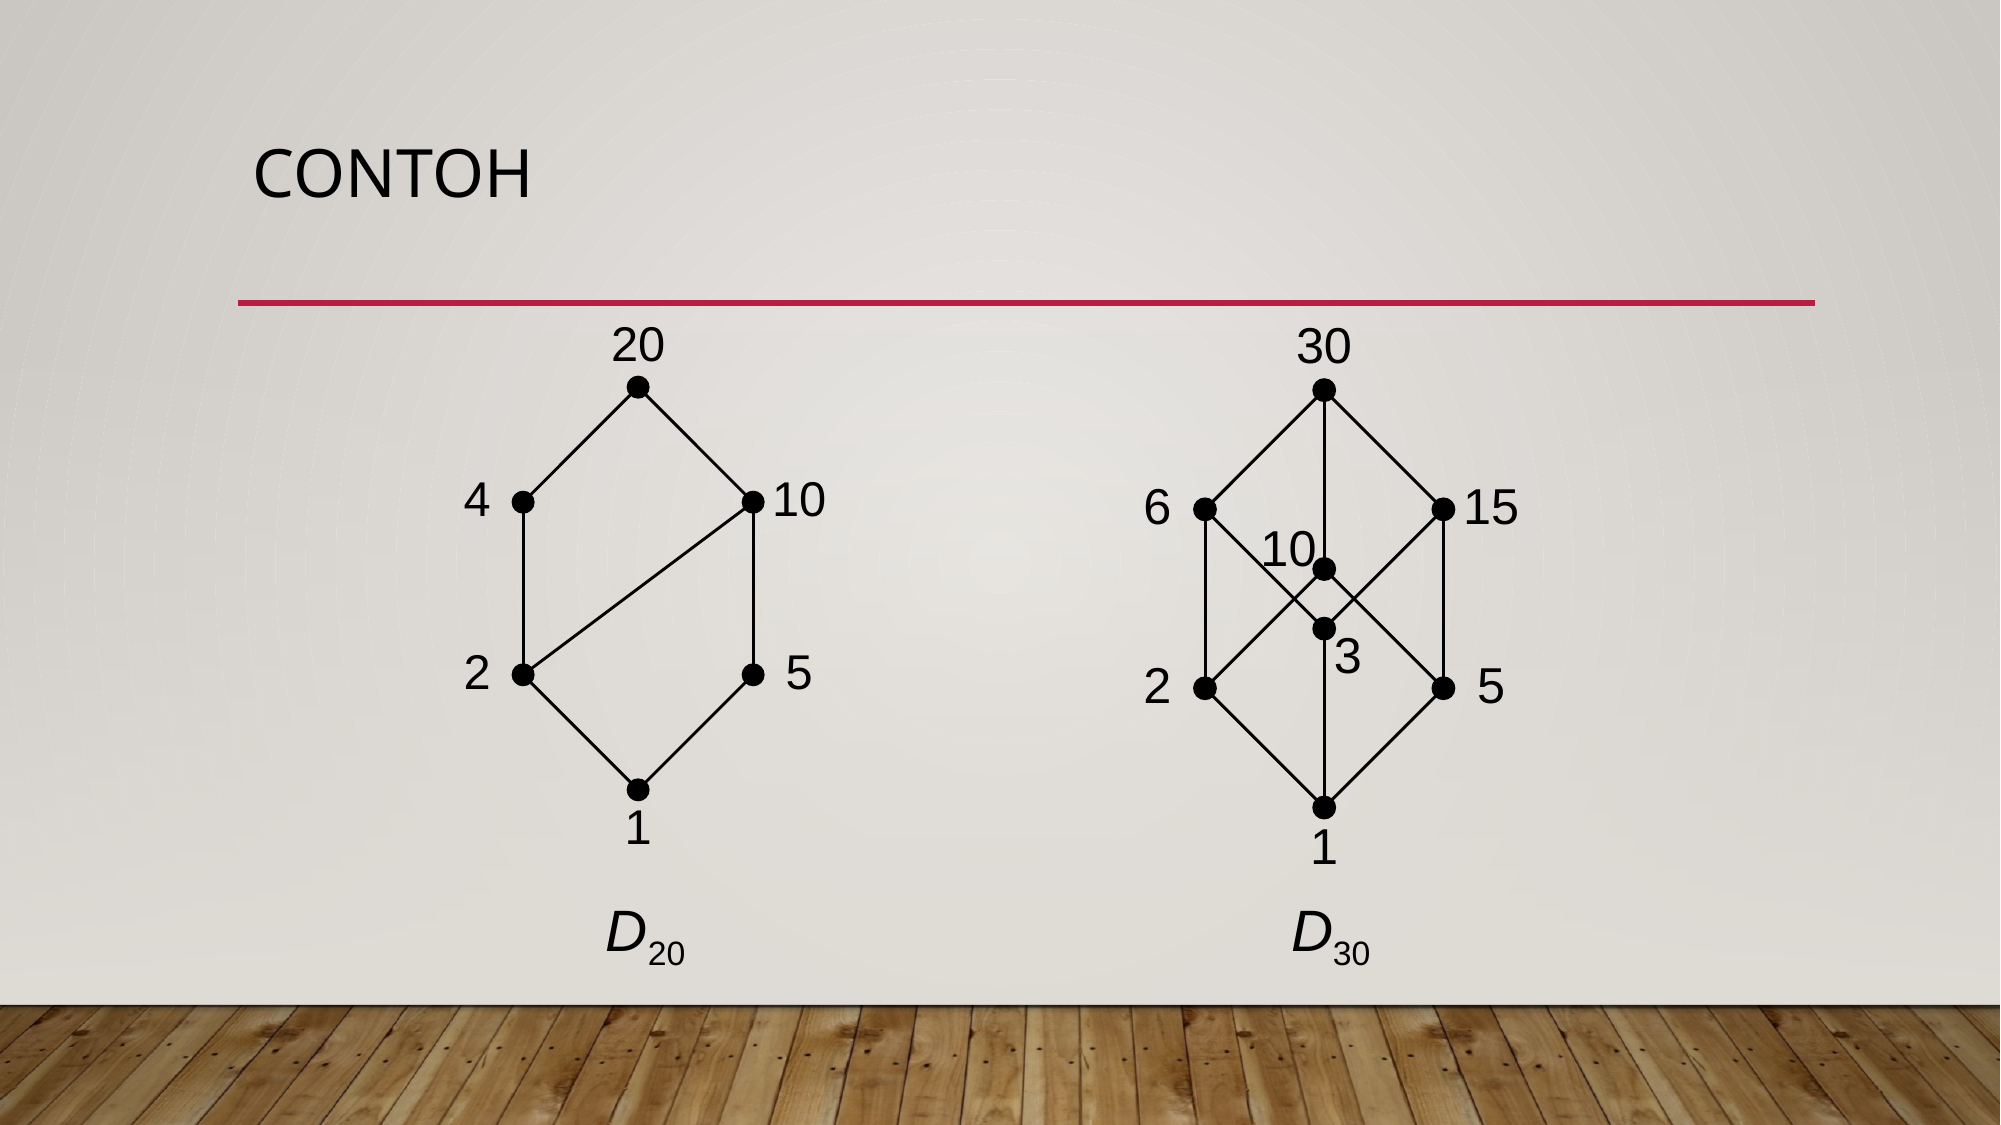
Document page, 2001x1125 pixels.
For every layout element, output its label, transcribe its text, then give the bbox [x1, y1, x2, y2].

text_box D20 [409, 885, 882, 980]
title Contoh [237, 132, 1814, 306]
picture [0, 1005, 2000, 1125]
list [458, 305, 832, 865]
text_box D30 [1094, 885, 1567, 980]
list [1138, 305, 1525, 885]
